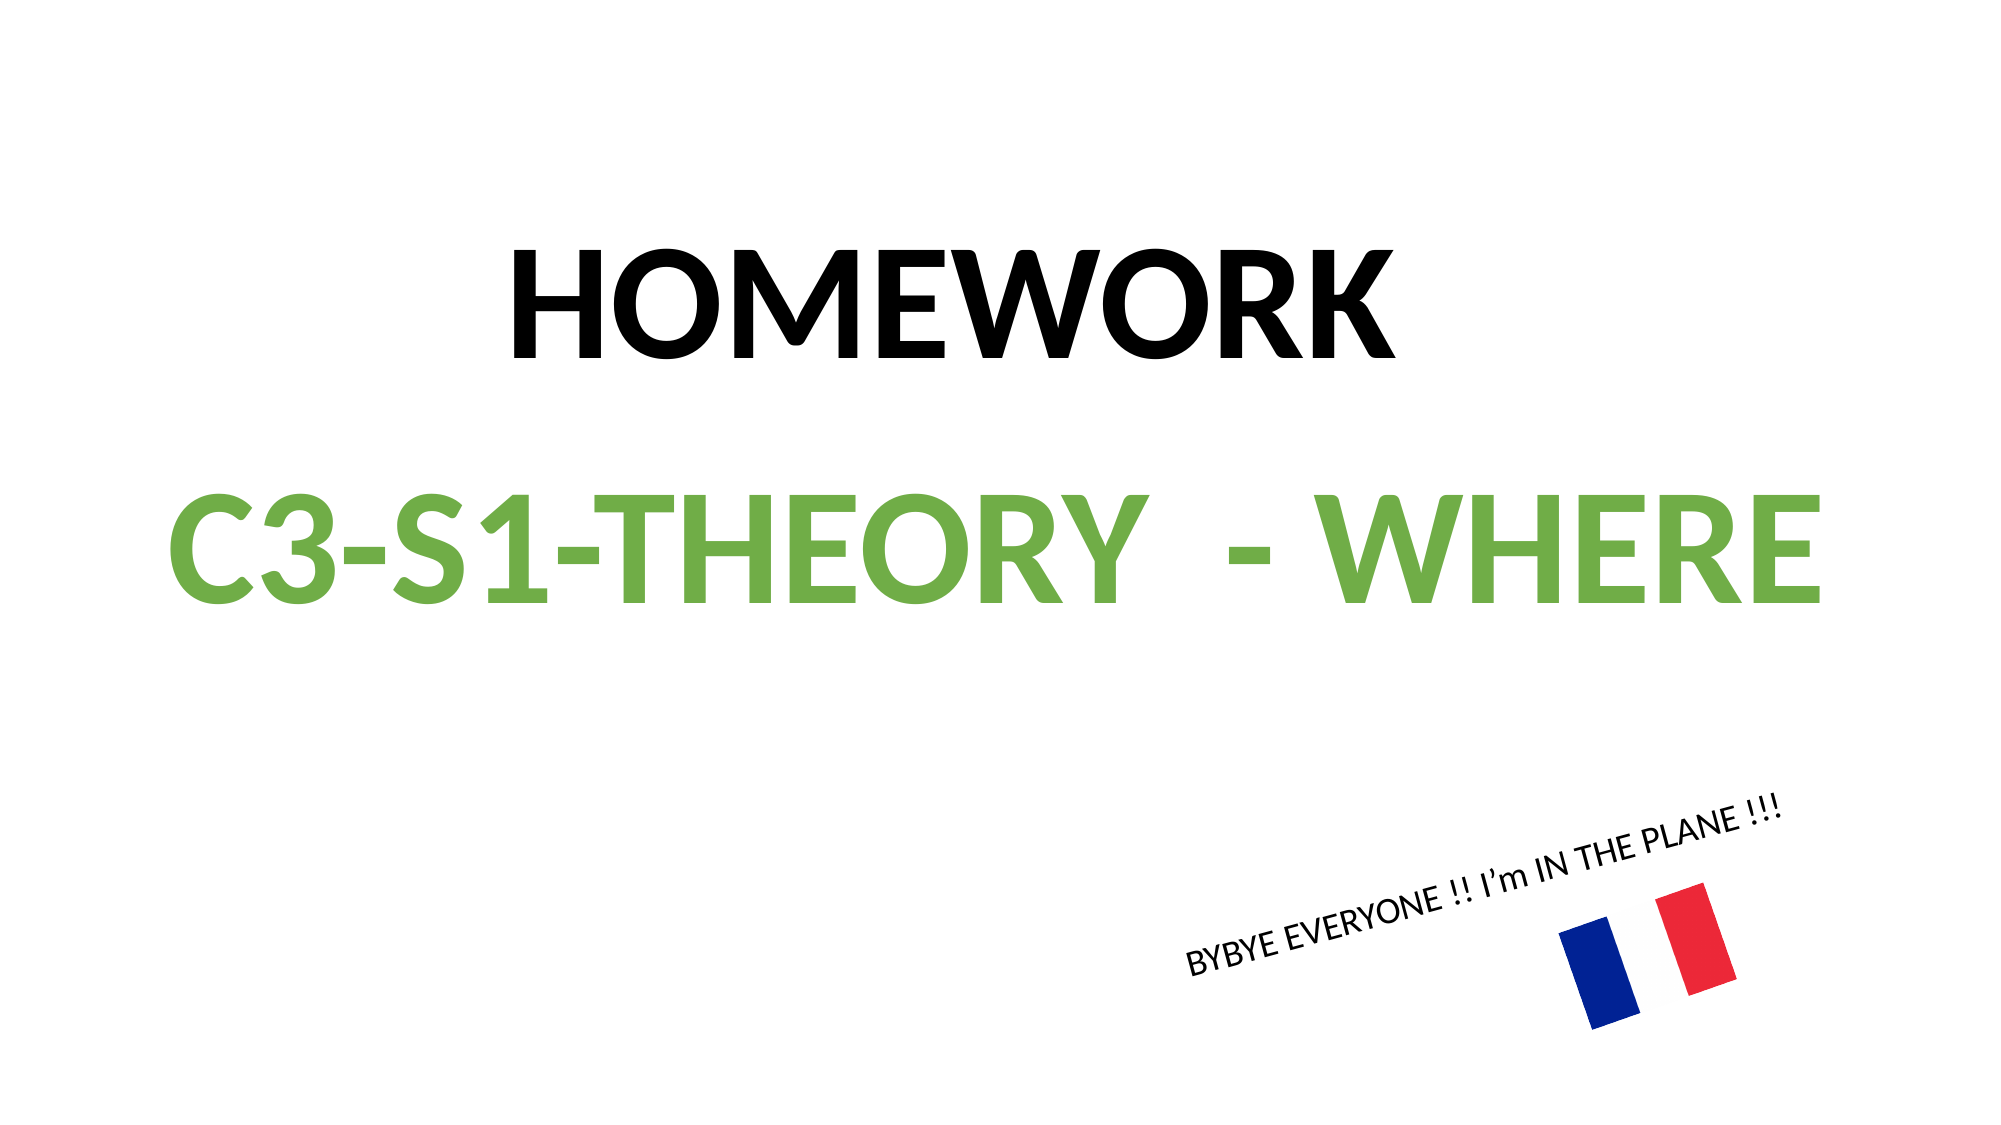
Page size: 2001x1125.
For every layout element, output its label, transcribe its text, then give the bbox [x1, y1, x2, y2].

text_box HOMEWORK [491, 184, 1413, 400]
text_box BYBYE EVERYONE !! I’m IN THE PLANE !!! [1164, 768, 1804, 997]
picture [1559, 883, 1736, 1029]
text_box C3-S1-THEORY - WHERE [152, 429, 1842, 645]
